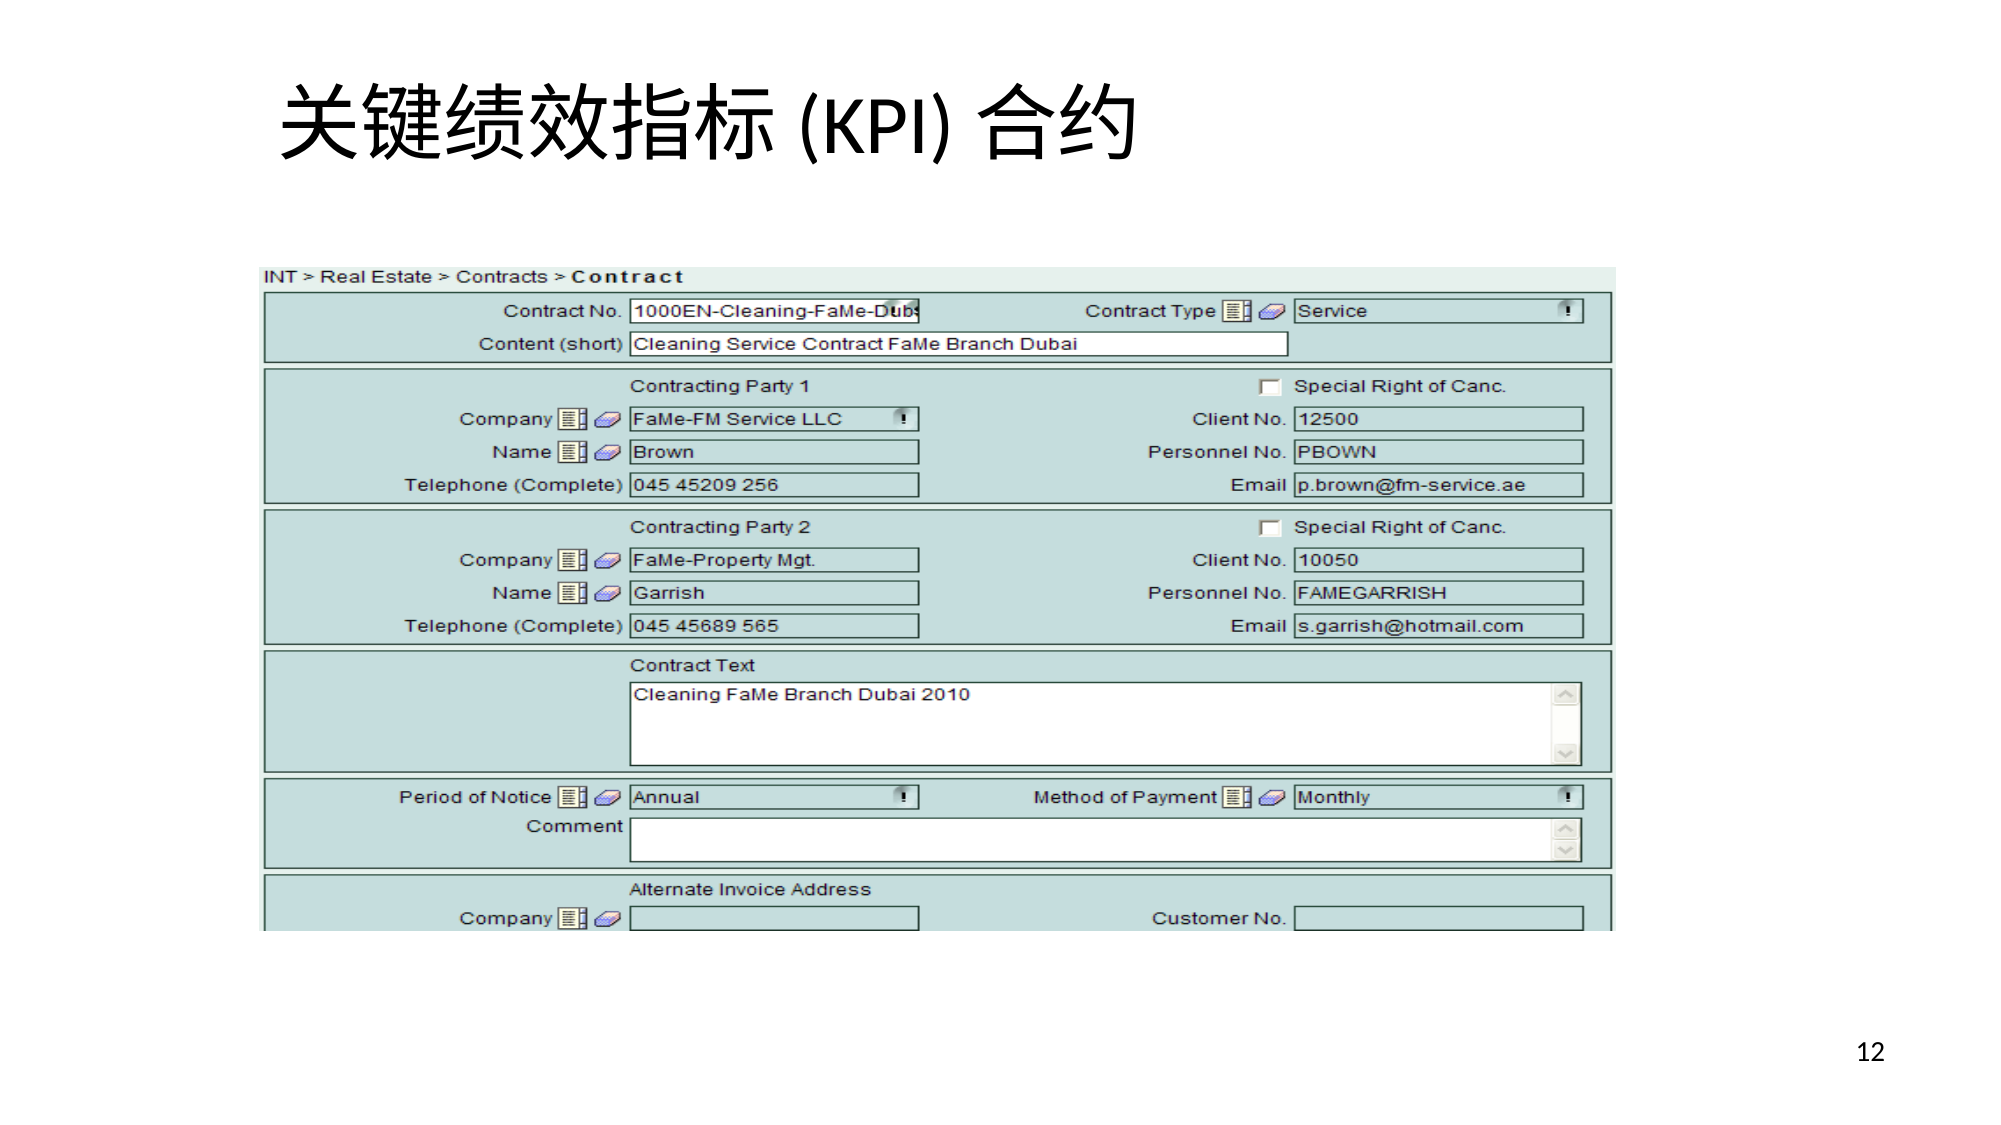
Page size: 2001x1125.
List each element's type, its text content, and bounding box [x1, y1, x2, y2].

text_box 关键绩效指标(KPI)合约 [261, 48, 1792, 192]
text_box 12 [1433, 1024, 1900, 1103]
picture [259, 267, 1616, 931]
